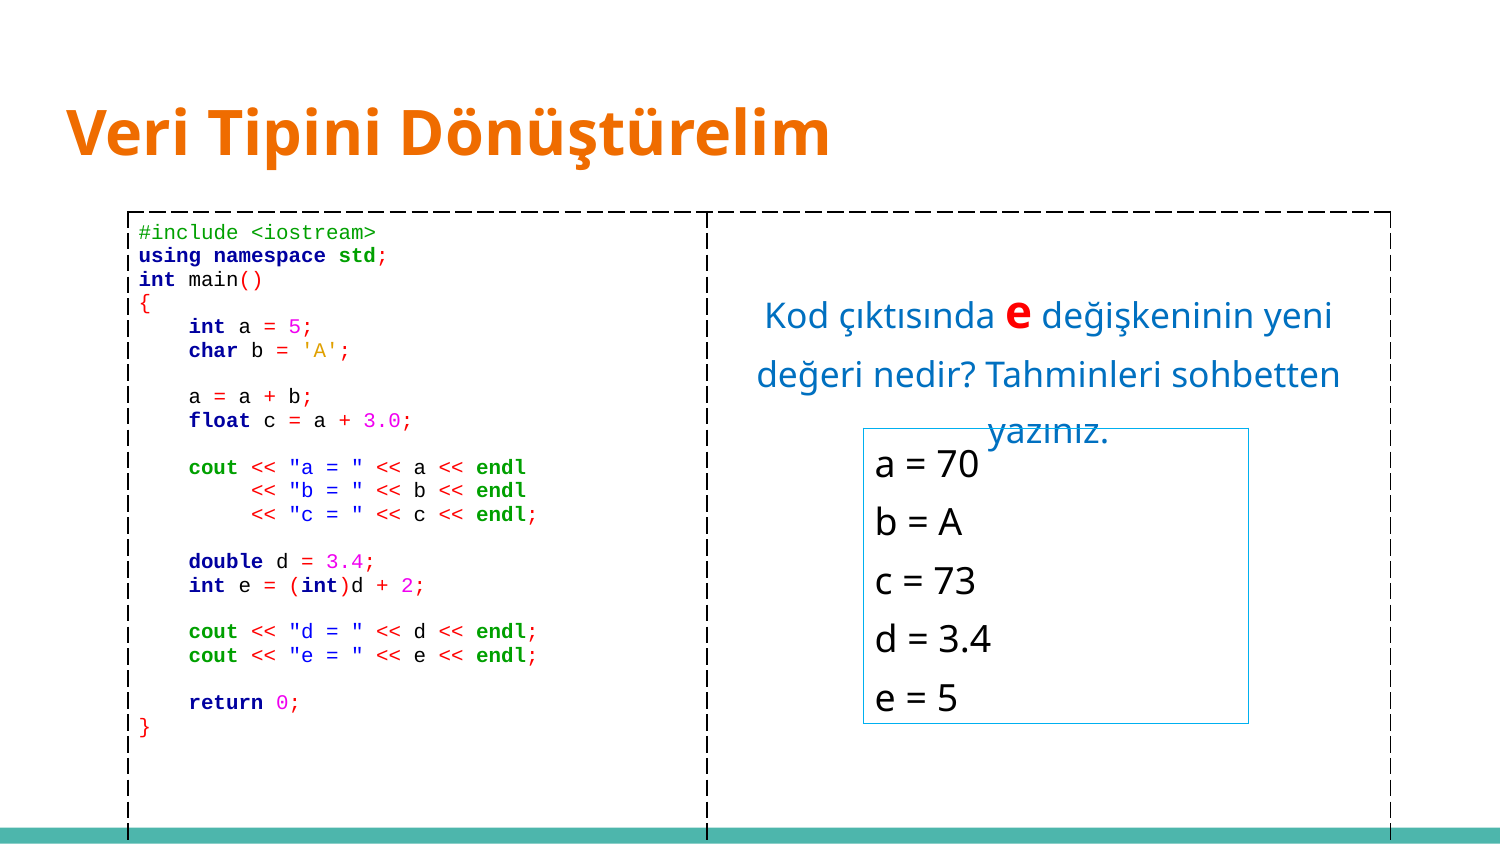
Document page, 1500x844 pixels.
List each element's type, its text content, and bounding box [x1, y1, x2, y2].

table_header Kod çıktısında e değişkeninin yeni değeri nedir? Tahminleri sohbetten yazınız. İpucu! ‘A’ karakterinin değeri ASCII tablosunda 65’tir. [707, 212, 1390, 844]
text_box [121, 669, 128, 783]
title Veri Tipini Dönüştürelim [51, 72, 1449, 189]
table_header a = 70 b = A c = 73 d = 3.4 e = 5 [864, 429, 1248, 723]
table_header #include <iostream> using namespace std; int main() { int a = 5; char b = 'A'; a = a + b; float c = a + 3.0; cout << "a = " << a << endl << "b = " << b << endl << "c = " << c << endl; double d = 3.4; int e = (int)d + 2; cout << "d = " << d << endl; cout << "e = " << e << endl; return 0; } [128, 212, 707, 844]
